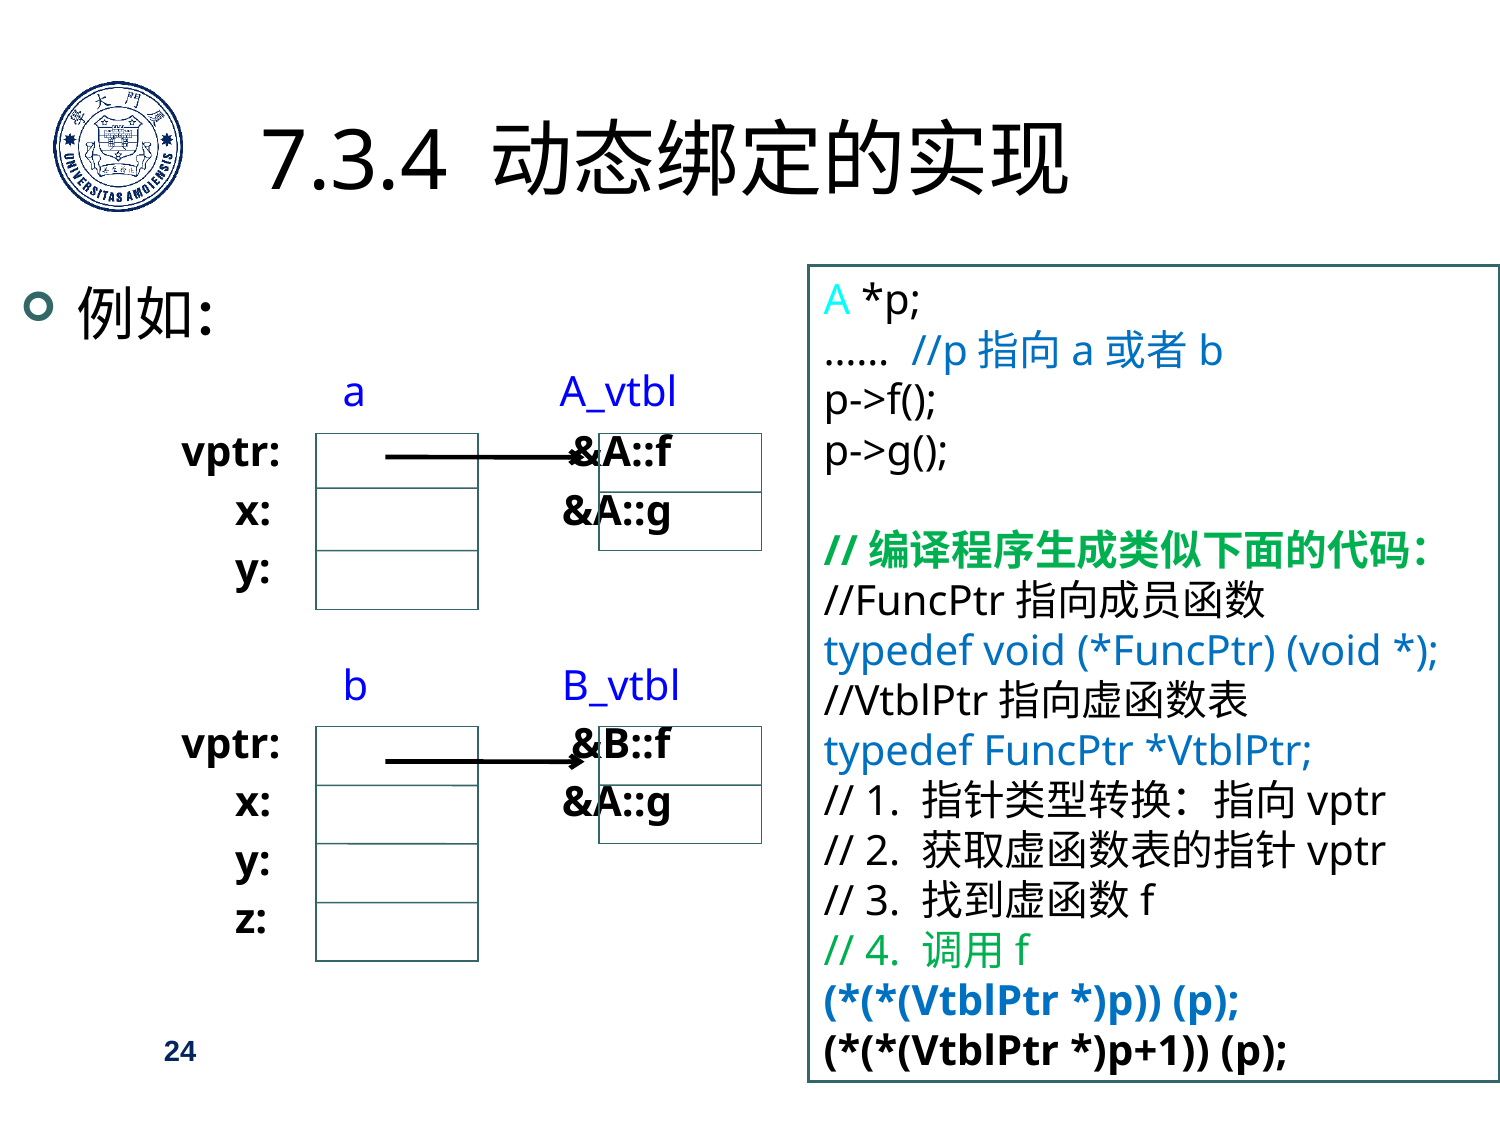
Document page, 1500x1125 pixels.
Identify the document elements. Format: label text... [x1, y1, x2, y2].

text_box 例如： a A_vtbl vptr: &A::f x: &A::g y: b B_vtbl vptr: &B::f x: &A::g y: z: [5, 269, 1383, 1090]
text_box 7.3.4 动态绑定的实现 [246, 31, 1397, 269]
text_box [315, 726, 479, 962]
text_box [315, 433, 479, 610]
text_box A *p; …… //p指向a或者b p->f(); p->g(); //编译程序生成类似下面的代码： //FuncPtr指向成员函数 typedef void (*FuncPtr) (void *); //VtblPtr指向虚函数表 typedef FuncPtr *VtblPtr; // 1. 指针类型转换：指向vptr // 2. 获取虚函数表的指针vptr // 3. 找到虚函数f // 4. 调用f (*(*(VtblPtr *)p)) (p); (*(*(VtblPtr *)p+1)) (p); [808, 265, 1500, 1082]
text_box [598, 726, 762, 844]
slide_number 24 [148, 1024, 462, 1101]
picture [53, 81, 183, 212]
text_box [598, 433, 762, 551]
